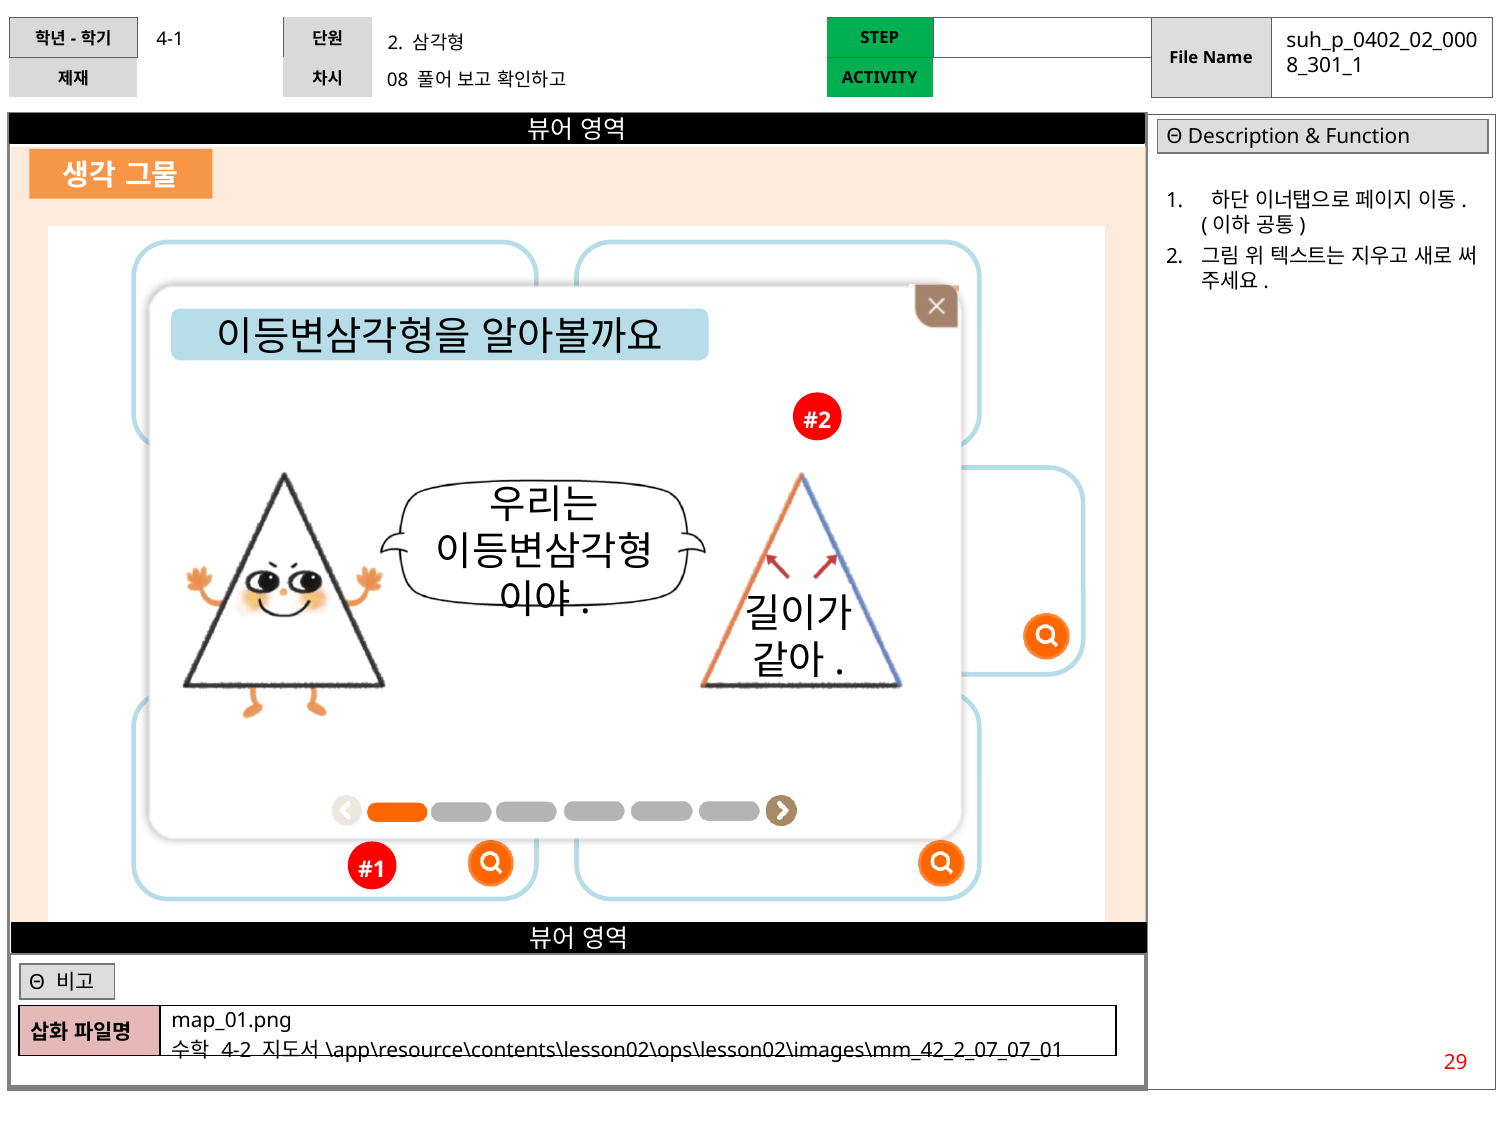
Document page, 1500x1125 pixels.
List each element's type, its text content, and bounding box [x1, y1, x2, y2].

text_box 이등변삼각형을 알아볼까요 [169, 306, 711, 363]
text_box #2 [790, 390, 844, 443]
picture [763, 793, 798, 827]
text_box 생각 그물 [29, 148, 213, 199]
picture [365, 798, 559, 825]
table_header map_01.png 수학 4-2 지도서\app\resource\contents\lesson02\ops\lesson02\images\mm_42_2_07_07_01 [161, 1006, 1115, 1055]
text_box 4-1 [141, 18, 284, 55]
text_box 하단 이너탭으로 페이지 이동. (이하 공통) 그림 위 텍스트는 지우고 새로 써 주세요. [1151, 179, 1500, 300]
table_header 삽화 파일명 [20, 1006, 159, 1055]
text_box 08 풀어 보고 확인하고 [372, 60, 821, 96]
text_box [969, 465, 1086, 677]
picture [159, 458, 931, 760]
picture [916, 839, 965, 887]
picture [696, 798, 761, 824]
text_box [131, 239, 539, 438]
text_box [574, 239, 982, 442]
picture [628, 798, 694, 824]
picture [466, 839, 514, 887]
picture [909, 284, 959, 329]
text_box 2. 삼각형 [372, 23, 828, 48]
text_box [131, 703, 539, 902]
picture [329, 793, 364, 826]
text_box suh_p_0402_02_0008_301_1 [1271, 18, 1500, 84]
table_header Θ Description & Function [1158, 120, 1487, 152]
picture [561, 798, 626, 824]
picture [1021, 612, 1070, 660]
text_box #1 [345, 839, 399, 892]
text_box [574, 699, 982, 902]
text_box [148, 285, 963, 840]
